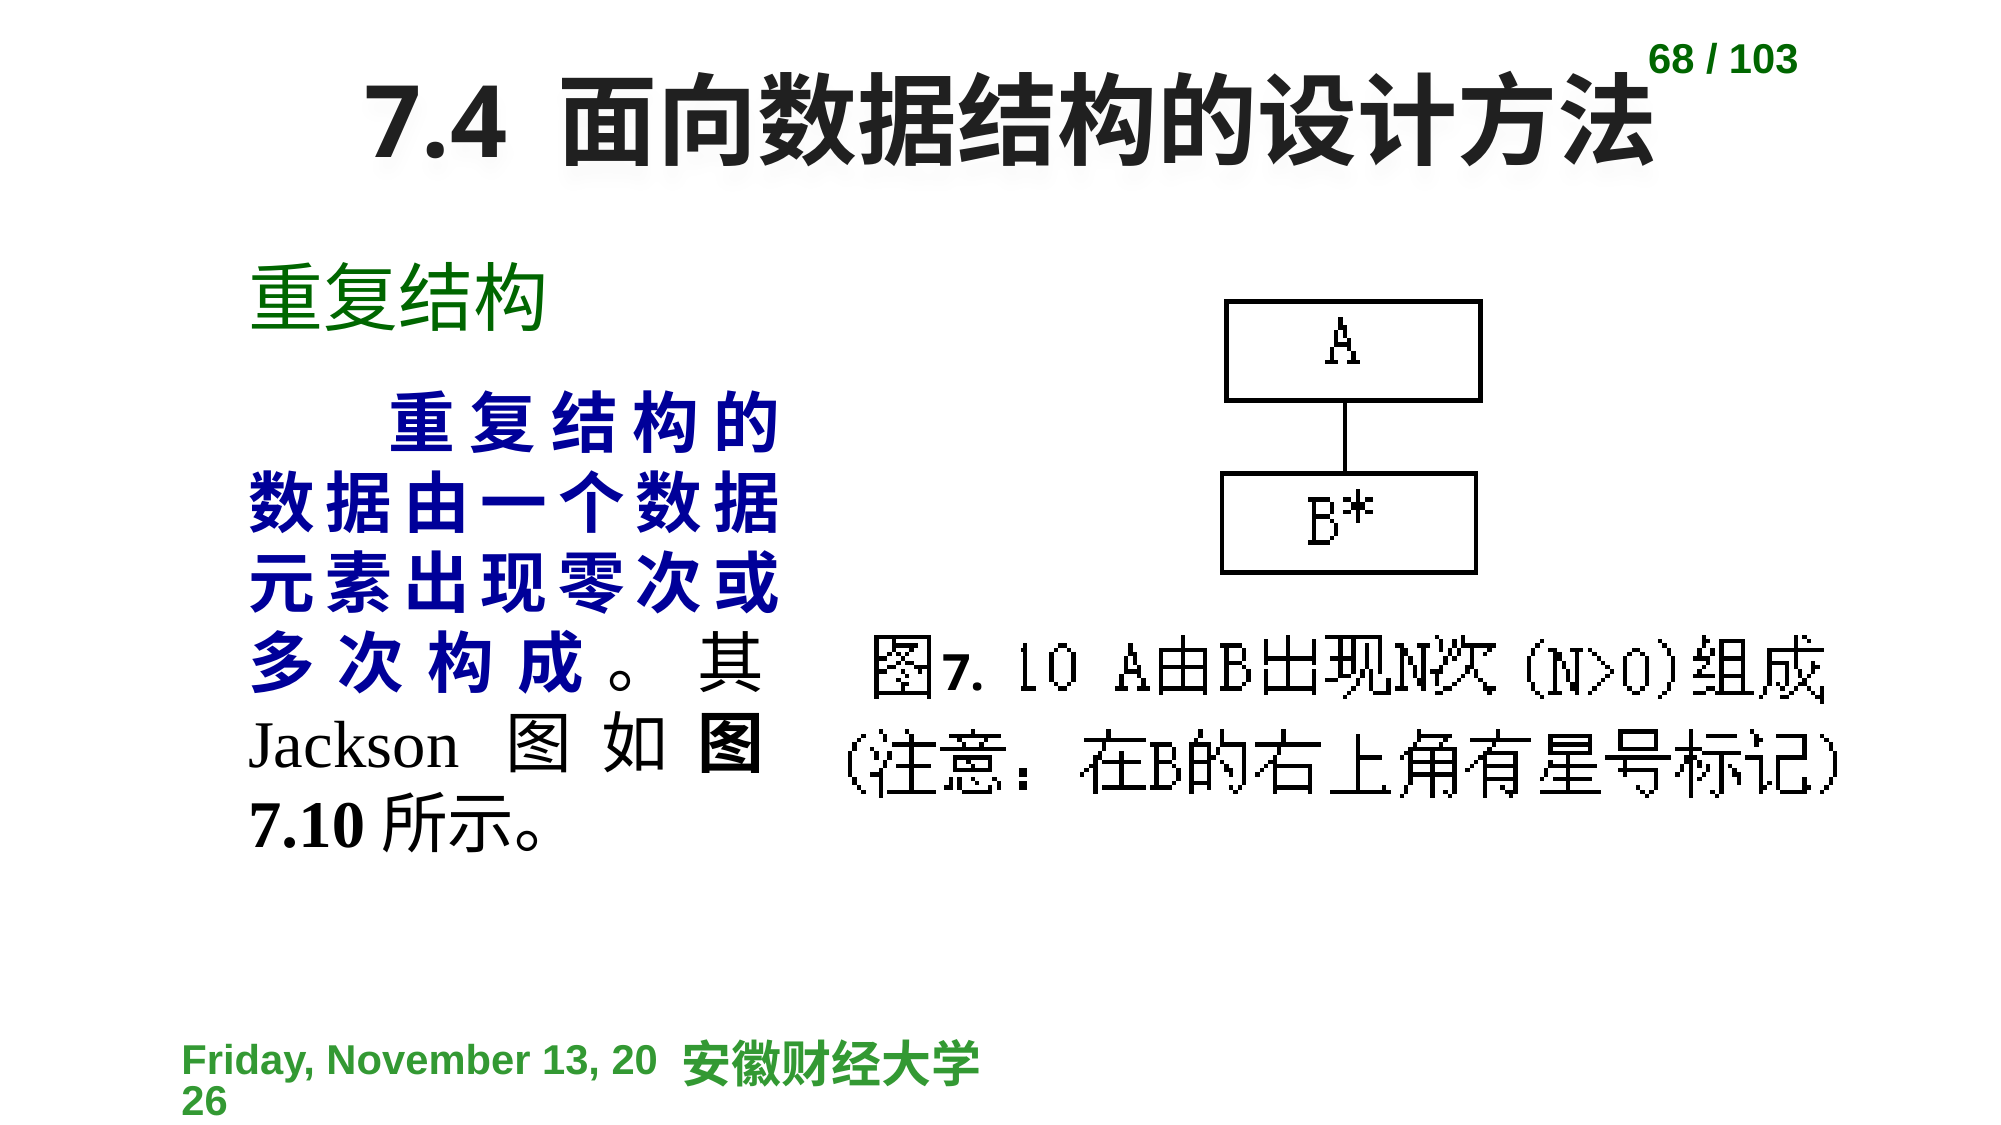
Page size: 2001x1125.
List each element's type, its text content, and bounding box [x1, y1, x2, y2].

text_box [831, 287, 1851, 816]
footer 安徽财经大学 [666, 1025, 1384, 1100]
text_box 重复结构的数据由一个数据元素出现零次或多次构成。其Jackson图如图7.10所示。 [233, 373, 796, 868]
text_box 重复结构 [233, 243, 1750, 349]
slide_number 68 / 103 [1633, 24, 1967, 100]
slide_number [166, 1025, 666, 1100]
title 7.4 面向数据结构的设计方法 [88, 62, 1934, 188]
